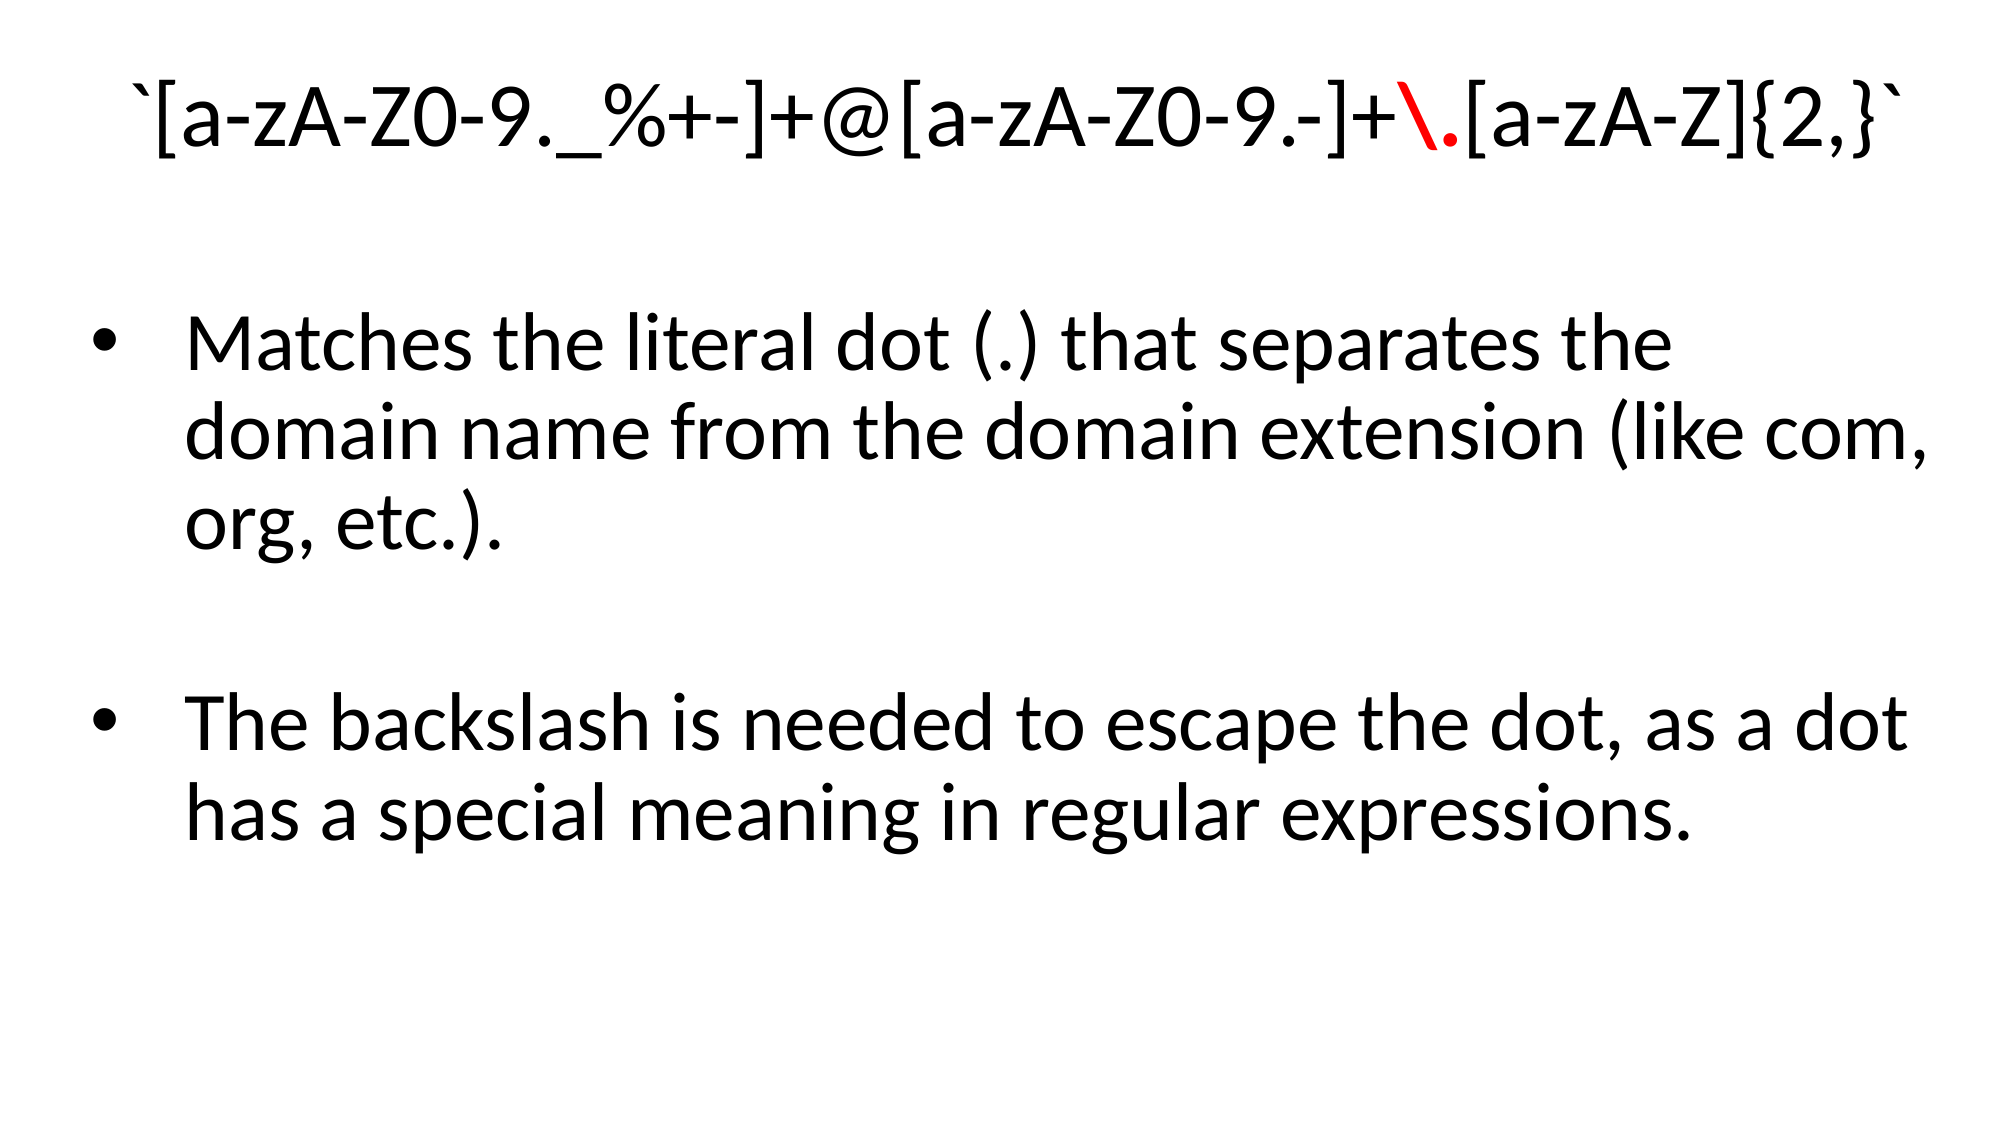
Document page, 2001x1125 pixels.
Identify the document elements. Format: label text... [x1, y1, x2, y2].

subtitle `[a-zA-Z0-9._%+-]+@[a-zA-Z0-9.-]+\.[a-zA-Z]{2,}` Matches the literal dot (.) that separates the domain name from the domain extension (like com, org, etc.). The backslash is needed to escape the dot, as a dot has a special meaning in regular expressions. [90, 67, 1941, 1102]
